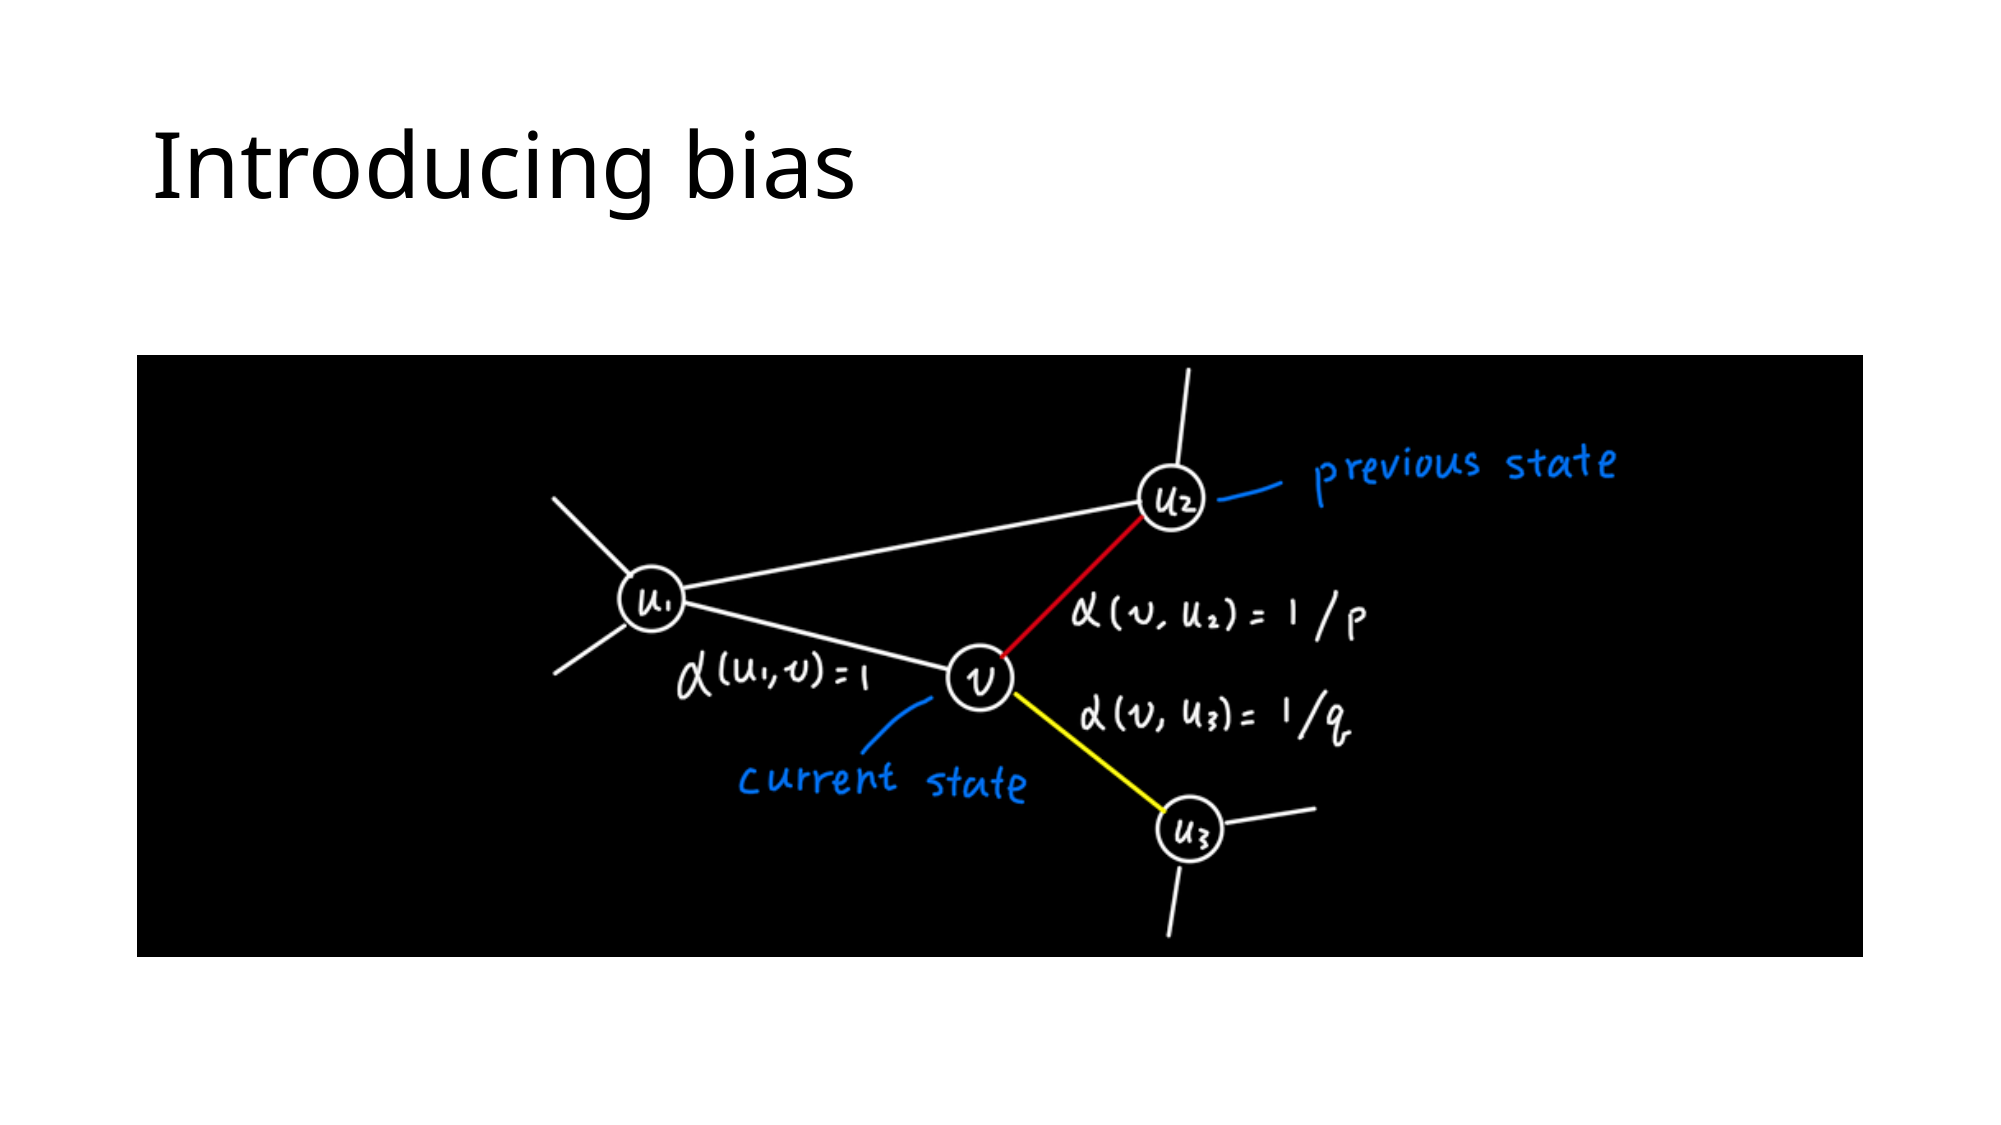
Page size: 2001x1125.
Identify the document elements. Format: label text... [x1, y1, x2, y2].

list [137, 355, 1863, 957]
title Introducing bias [137, 59, 1863, 278]
